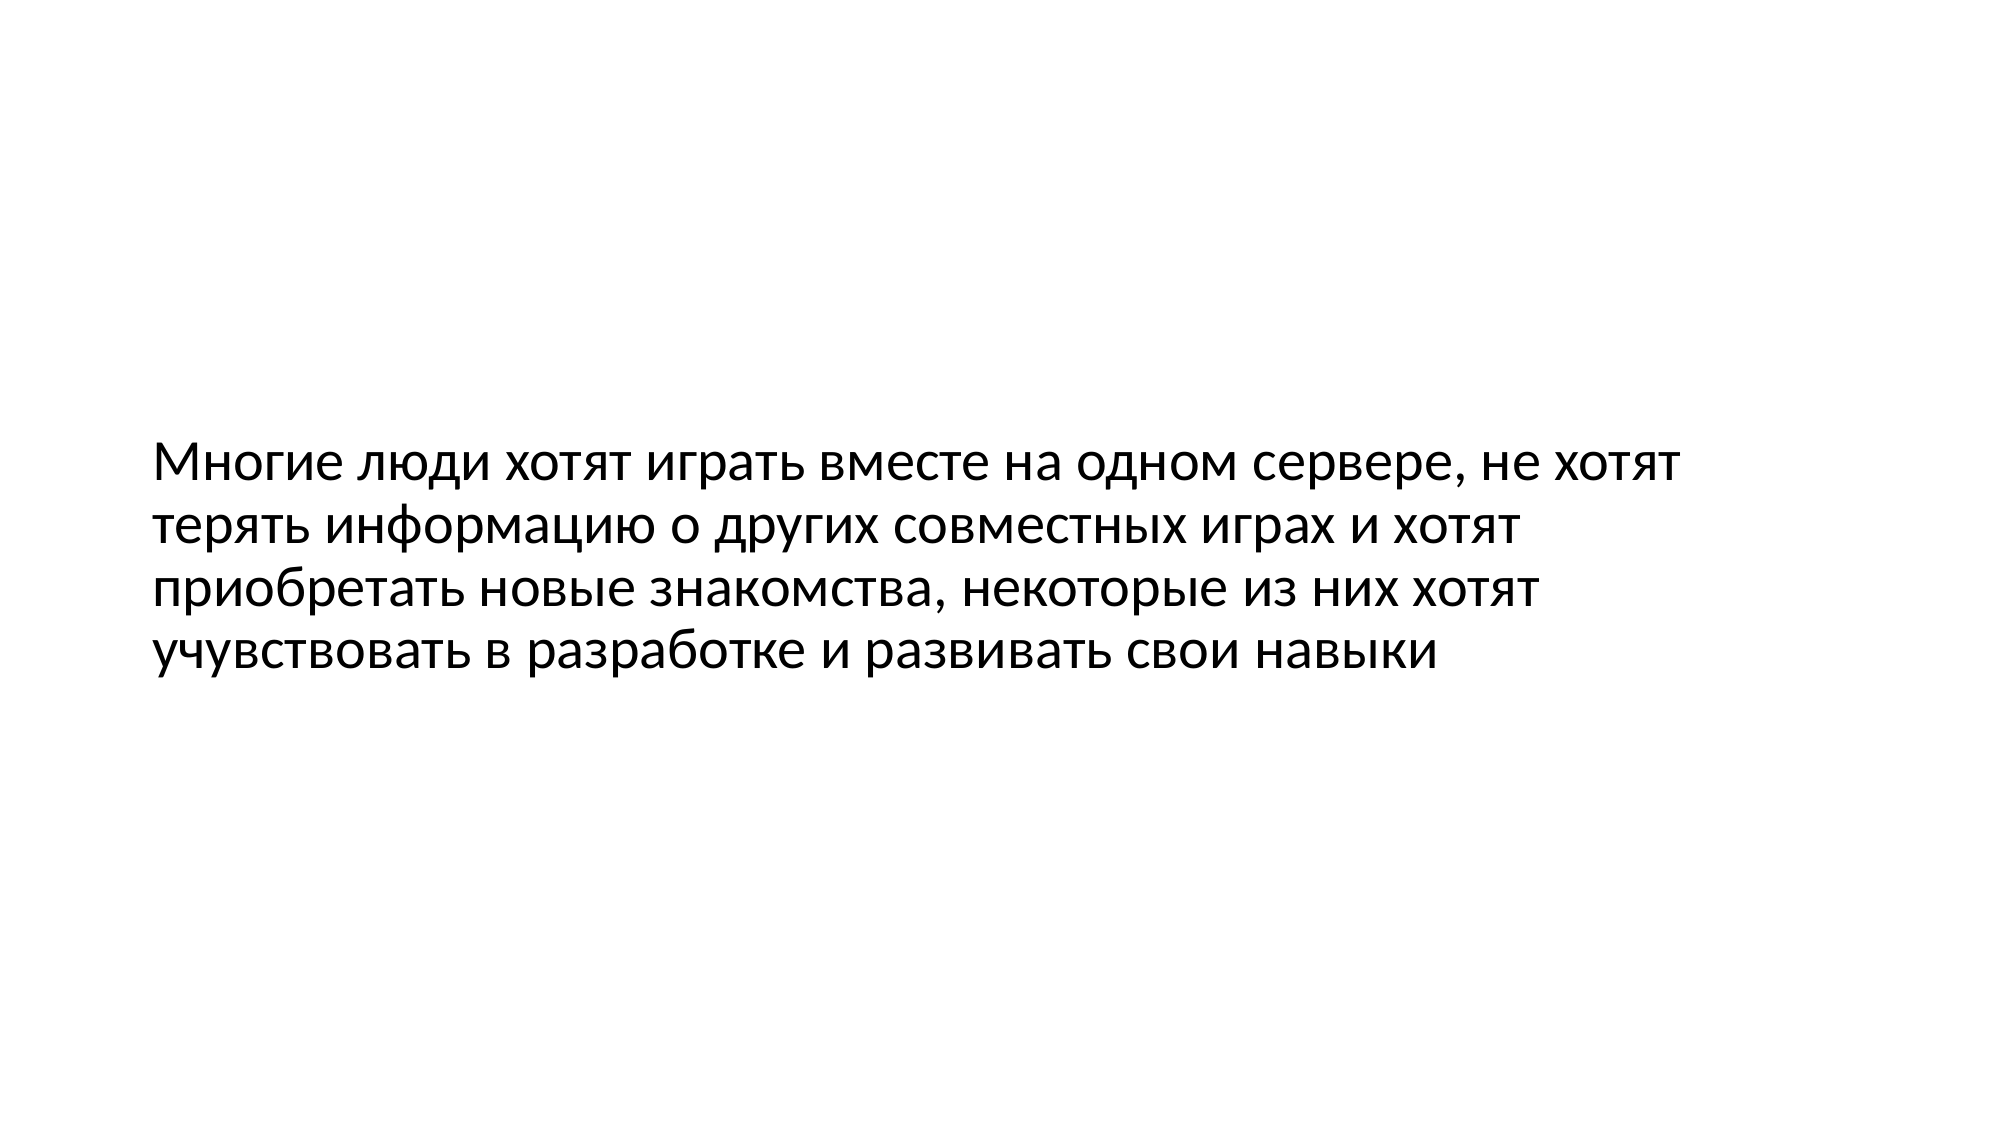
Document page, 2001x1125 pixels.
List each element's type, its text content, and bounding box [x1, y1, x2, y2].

list Многие люди хотят играть вместе на одном сервере, не хотят терять информацию о других совместных играх и хотят приобретать новые знакомства, некоторые из них хотят учувствовать в разработке и развивать свои навыки [137, 422, 1863, 1014]
